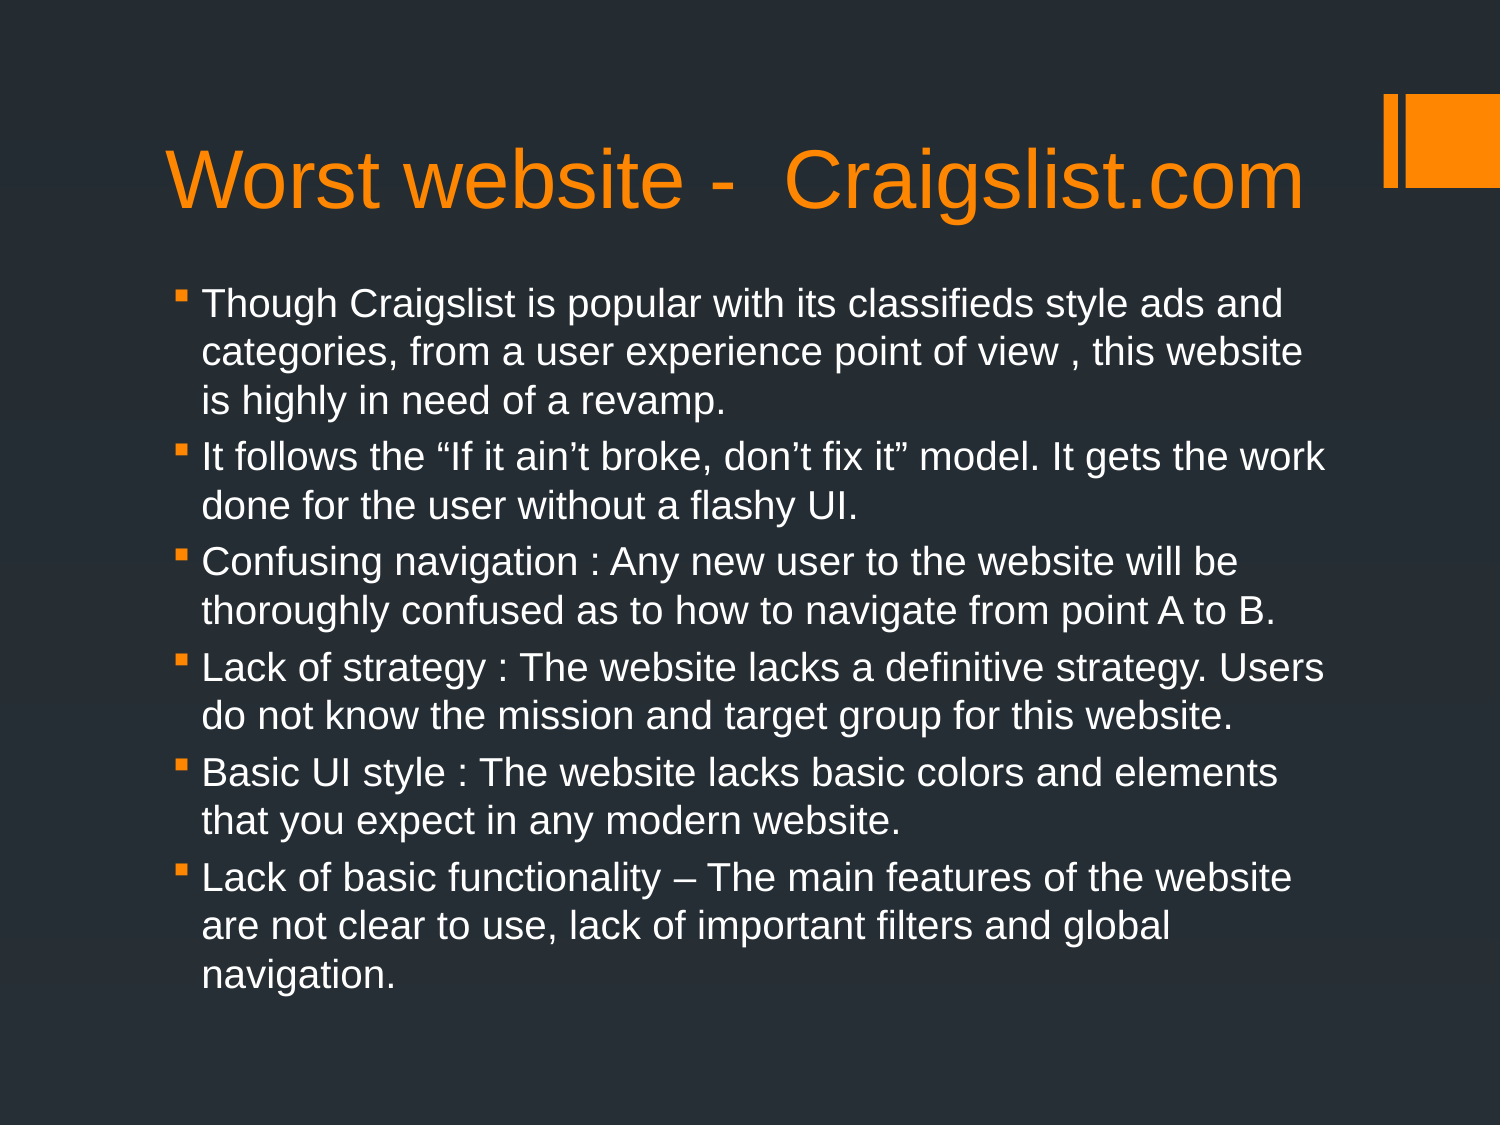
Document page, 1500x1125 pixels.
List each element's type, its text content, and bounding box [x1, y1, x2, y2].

title Worst website - Craigslist.com [150, 88, 1350, 233]
list Though Craigslist is popular with its classifieds style ads and categories, from a user experience point of view , this website is highly in need of a revamp. It follows the “If it ain’t broke, don’t fix it” model. It gets the work done for the user without a flashy UI. Confusing navigation : Any new user to the website will be thoroughly confused as to how to navigate from point A to B. Lack of strategy : The website lacks a definitive strategy. Users do not know the mission and target group for this website. Basic UI style : The website lacks basic colors and elements that you expect in any modern website. Lack of basic functionality – The main features of the website are not clear to use, lack of important filters and global navigation. [150, 269, 1350, 1035]
